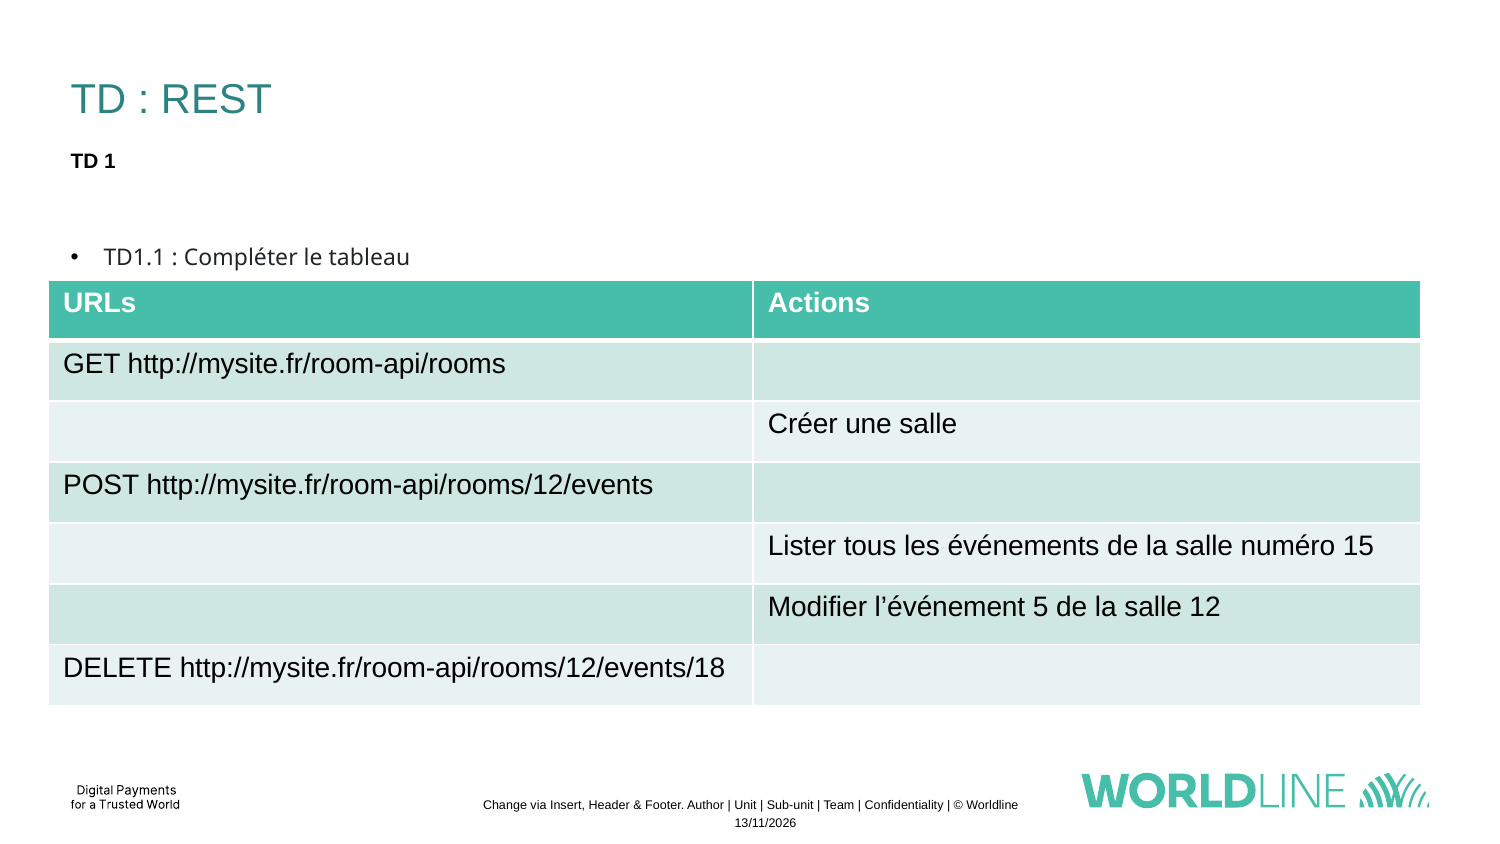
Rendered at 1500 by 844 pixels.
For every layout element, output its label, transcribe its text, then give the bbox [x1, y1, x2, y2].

table_cell Modifier l’événement 5 de la salle 12 [754, 585, 1420, 644]
table_cell [49, 402, 752, 461]
table_cell Lister tous les événements de la salle numéro 15 [754, 524, 1420, 583]
table_cell [49, 524, 752, 583]
title TD : REST [70, 74, 1430, 147]
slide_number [734, 817, 831, 832]
footer Change via Insert, Header & Footer. Author | Unit | Sub-unit | Team | Confidentiality | © Worldline [460, 799, 1042, 814]
table_cell POST http://mysite.fr/room-api/rooms/12/events [49, 463, 752, 522]
table_header Actions [754, 281, 1420, 338]
table_cell DELETE http://mysite.fr/room-api/rooms/12/events/18 [49, 645, 752, 705]
list TD1.1 : Compléter le tableau [70, 237, 1430, 748]
table_cell [49, 585, 752, 644]
table_cell [754, 463, 1420, 522]
table_cell [754, 343, 1420, 400]
list TD 1 [70, 147, 1430, 183]
table_cell Créer une salle [754, 402, 1420, 461]
table_cell [754, 645, 1420, 705]
table_cell GET http://mysite.fr/room-api/rooms [49, 343, 752, 400]
table_header URLs [49, 281, 752, 338]
